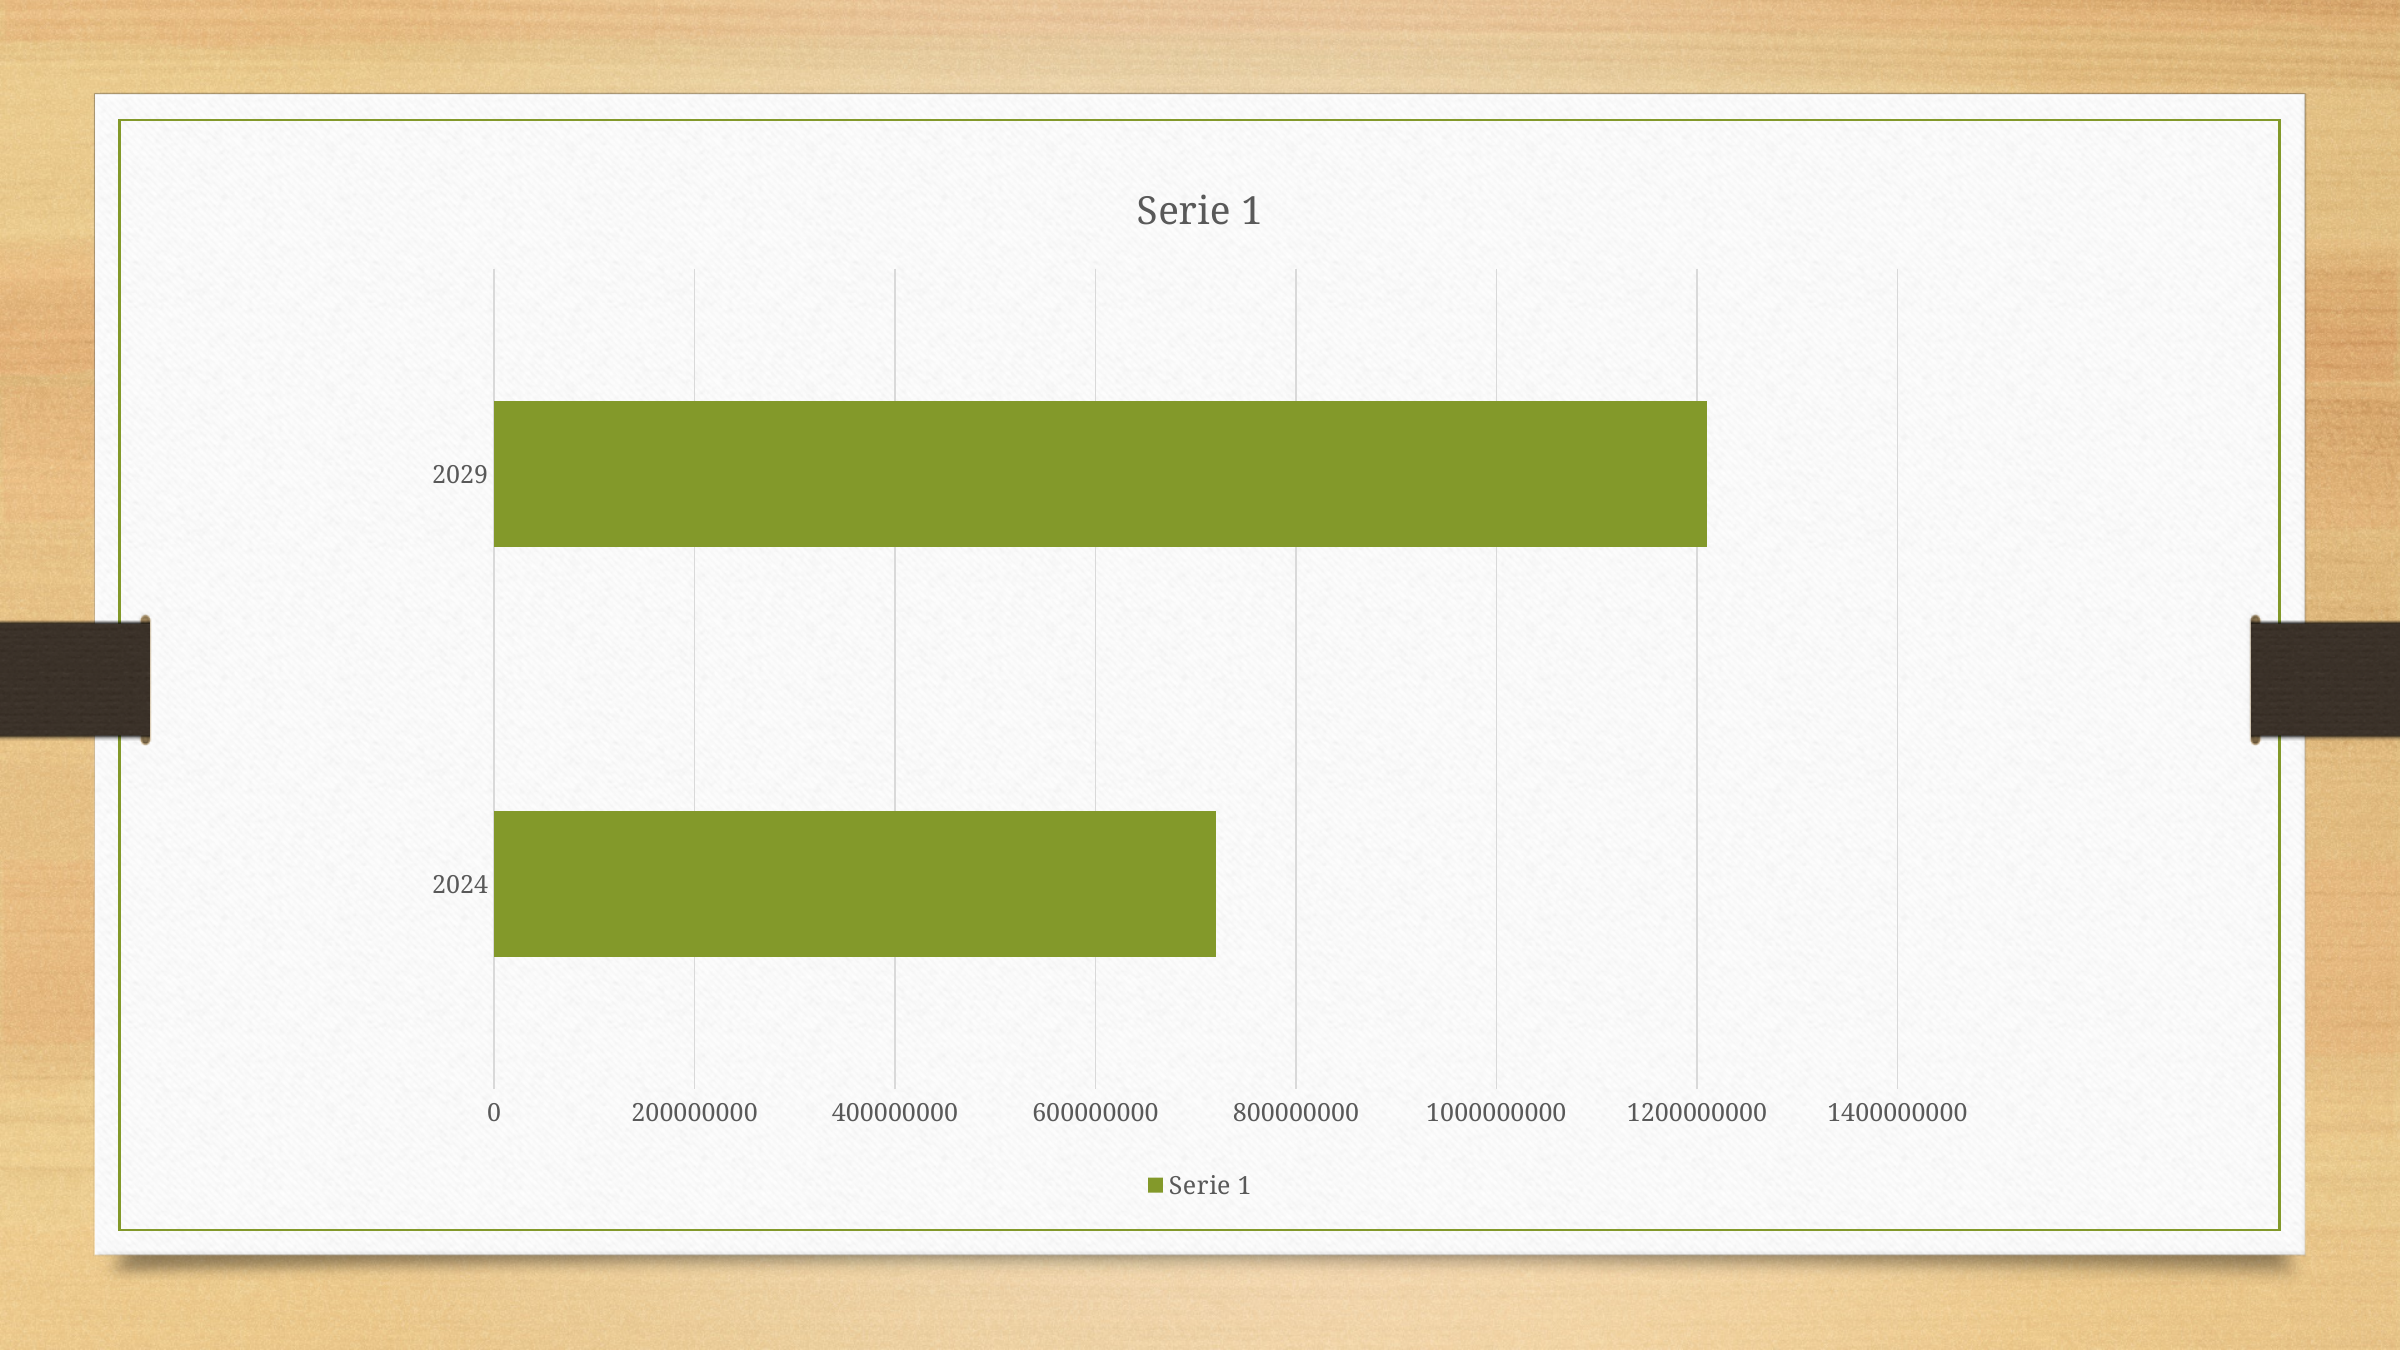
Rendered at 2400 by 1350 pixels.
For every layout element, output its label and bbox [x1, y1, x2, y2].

picture [0, 0, 2400, 1350]
chart [399, 141, 2001, 1209]
